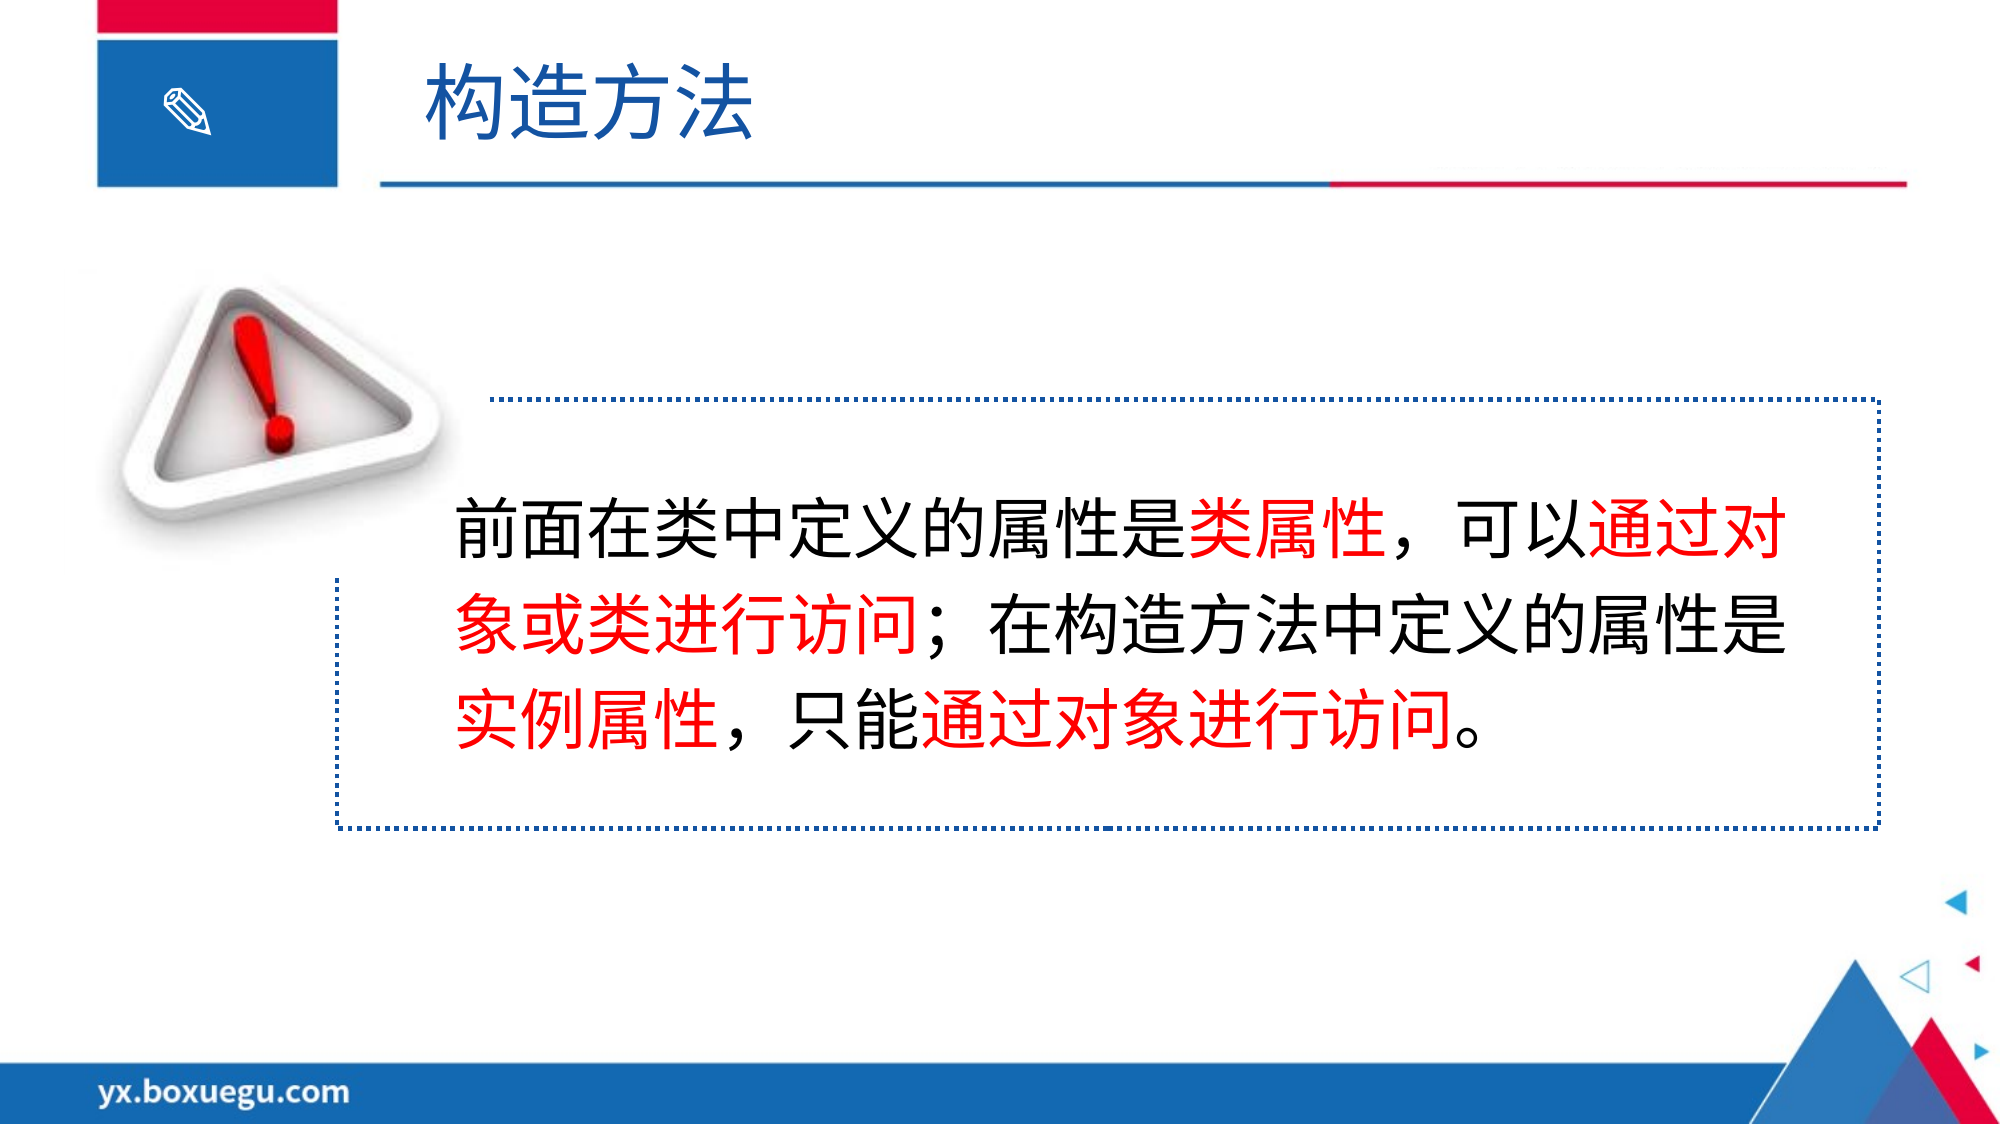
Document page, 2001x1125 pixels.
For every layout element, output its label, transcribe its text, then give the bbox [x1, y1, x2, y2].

text_box [336, 398, 1880, 830]
text_box 构造方法 [409, 43, 1292, 158]
picture [0, 0, 2000, 1124]
text_box 前面在类中定义的属性是类属性，可以通过对象或类进行访问；在构造方法中定义的属性是实例属性，只能通过对象进行访问。 [438, 463, 1831, 766]
